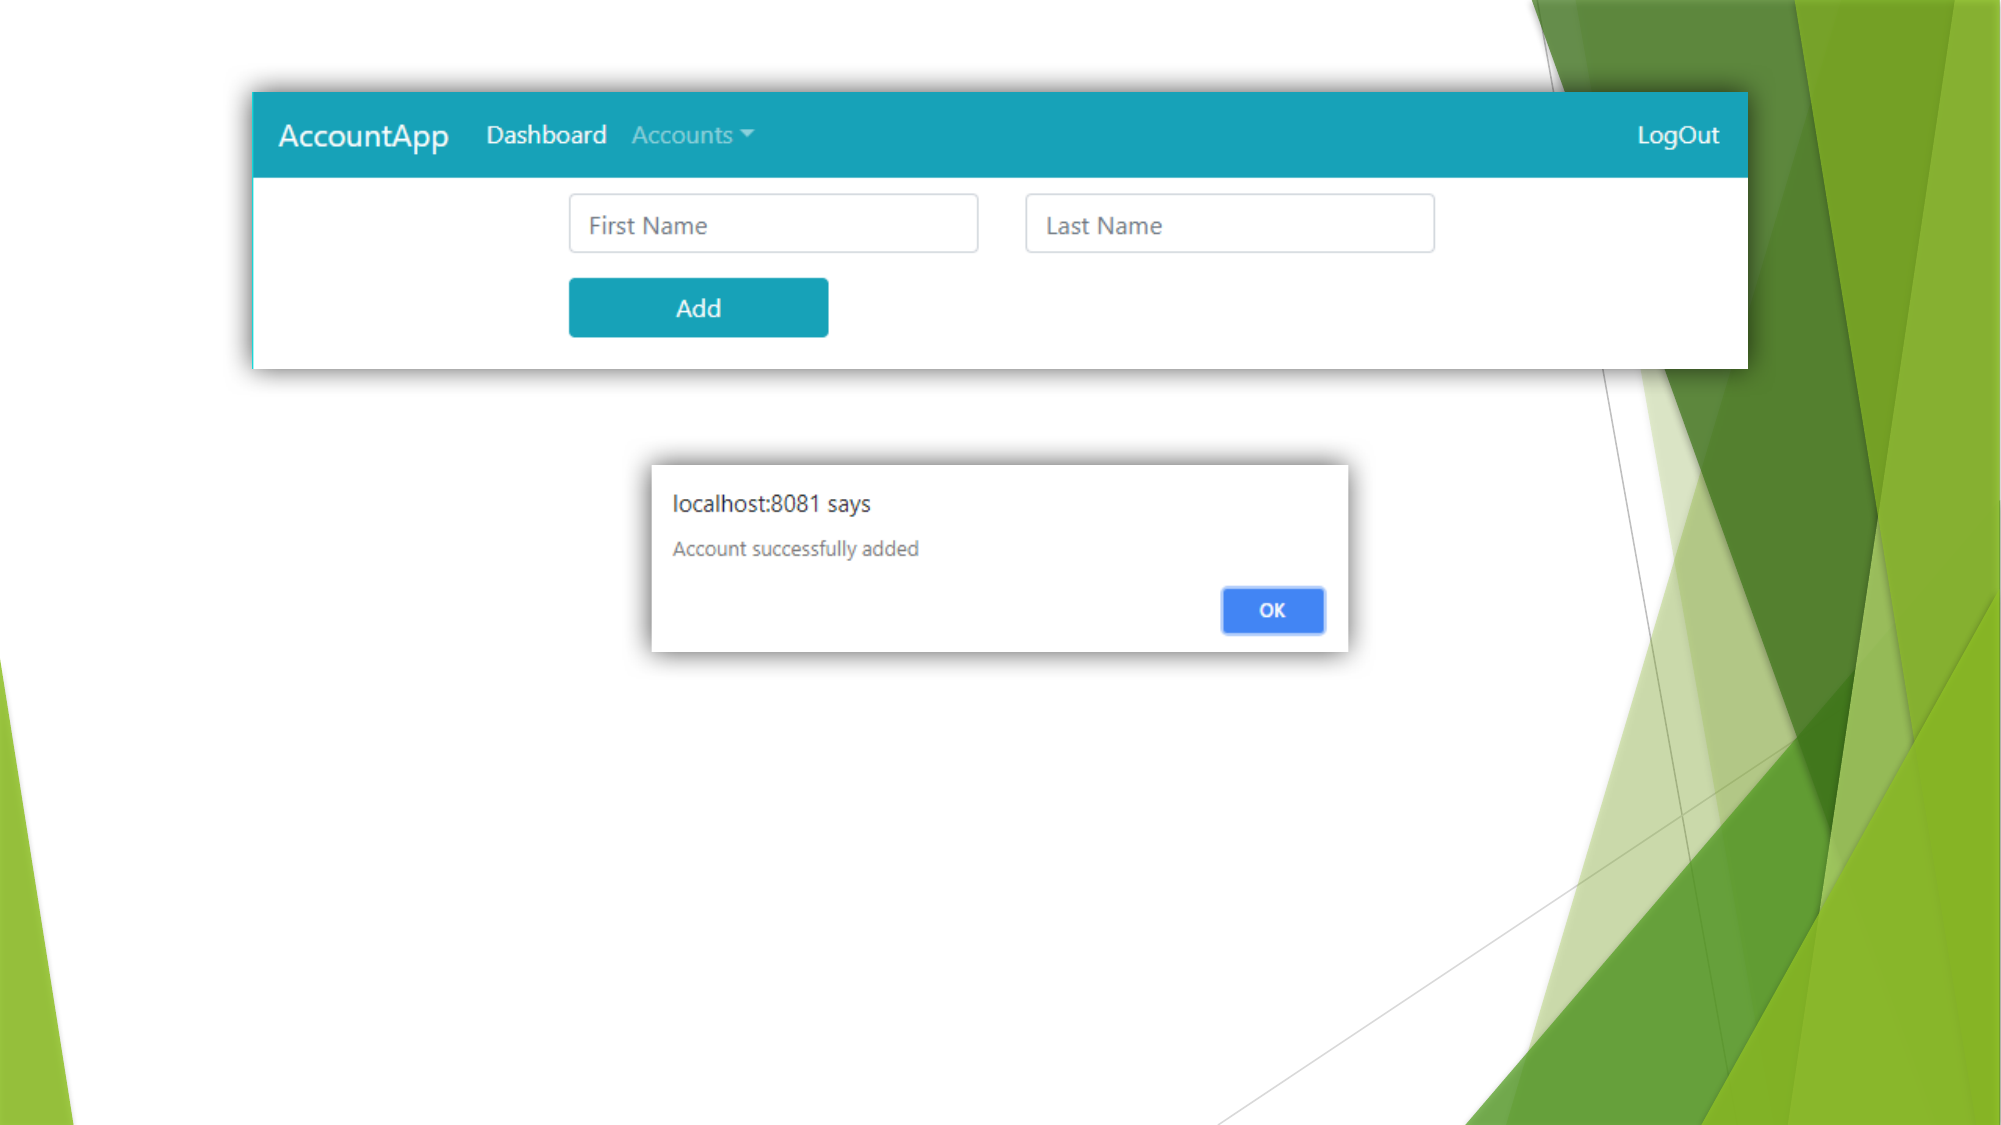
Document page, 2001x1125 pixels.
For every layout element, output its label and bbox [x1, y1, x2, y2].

picture [251, 91, 1749, 370]
picture [650, 465, 1349, 652]
